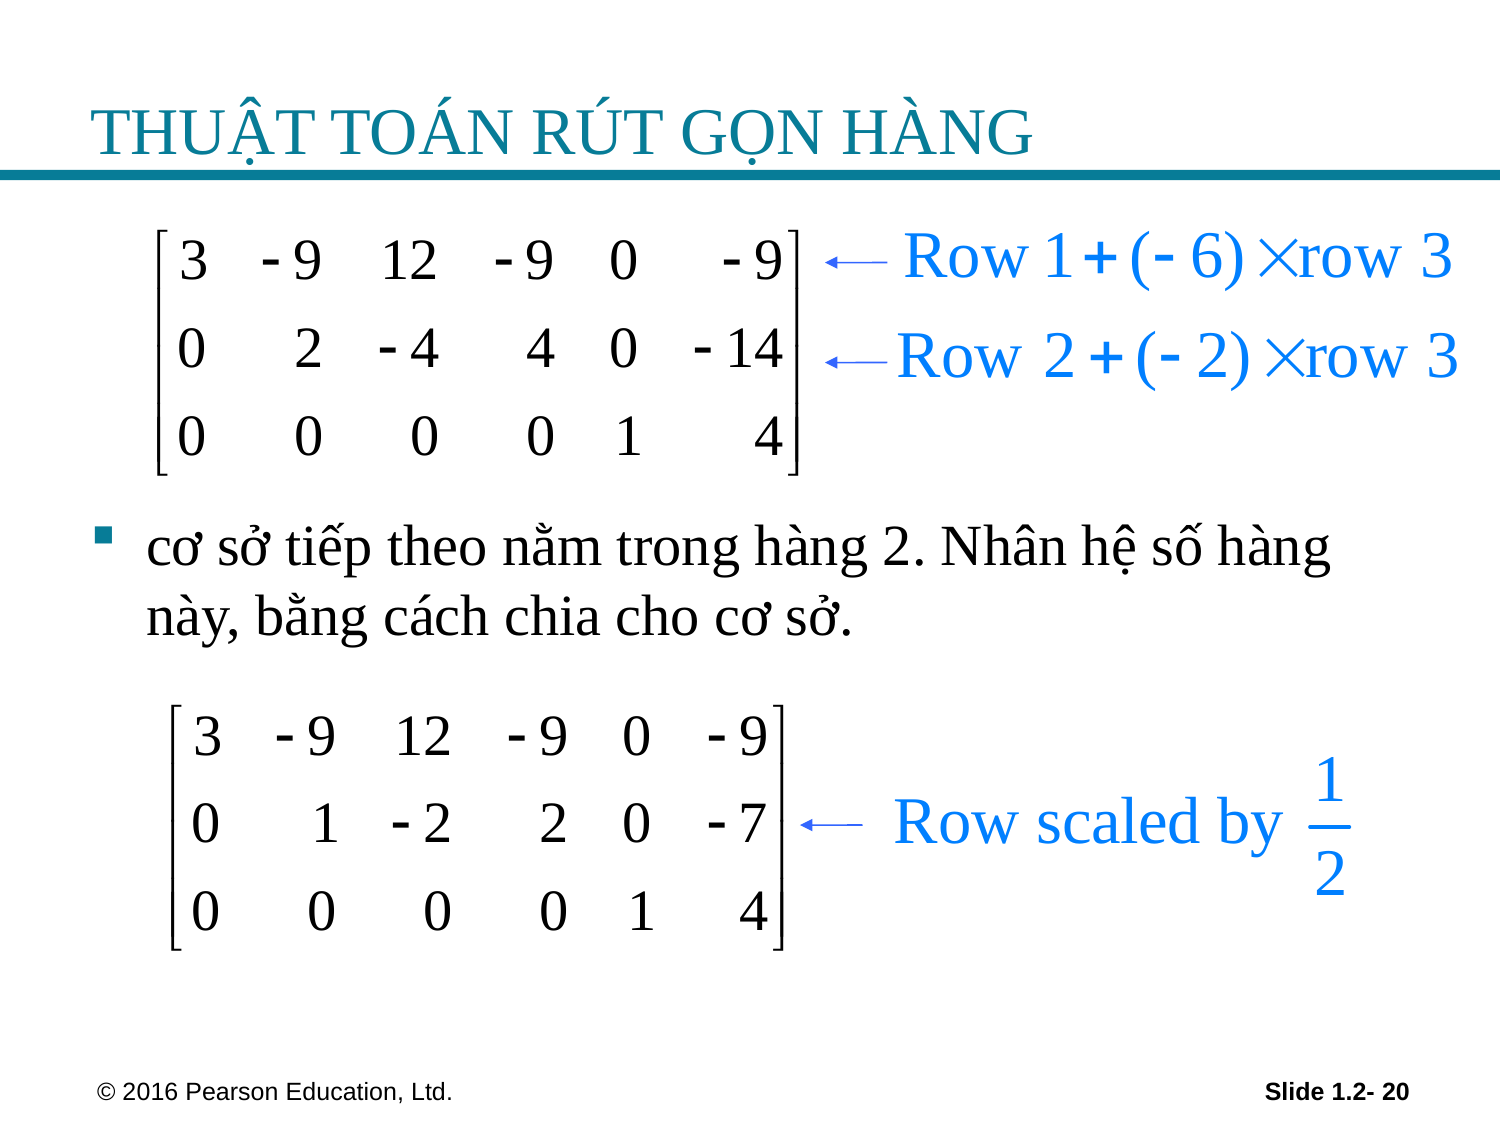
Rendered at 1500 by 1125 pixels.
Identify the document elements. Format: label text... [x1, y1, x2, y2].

title THUẬT TOÁN RÚT GỌN HÀNG [75, 0, 1425, 175]
text_box [799, 818, 863, 832]
footer © 2016 Pearson Education, Ltd. [75, 1034, 1113, 1113]
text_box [899, 224, 1455, 296]
text_box [825, 356, 888, 369]
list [149, 224, 813, 482]
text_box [893, 324, 1461, 396]
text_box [890, 745, 1356, 900]
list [163, 699, 799, 957]
list cơ sở tiếp theo nằm trong hàng 2. Nhân hệ số hàng này, bằng cách chia cho cơ sở. [75, 500, 1425, 1013]
text_box [825, 256, 888, 269]
slide_number Slide 1.2- 20 [1113, 1034, 1425, 1113]
